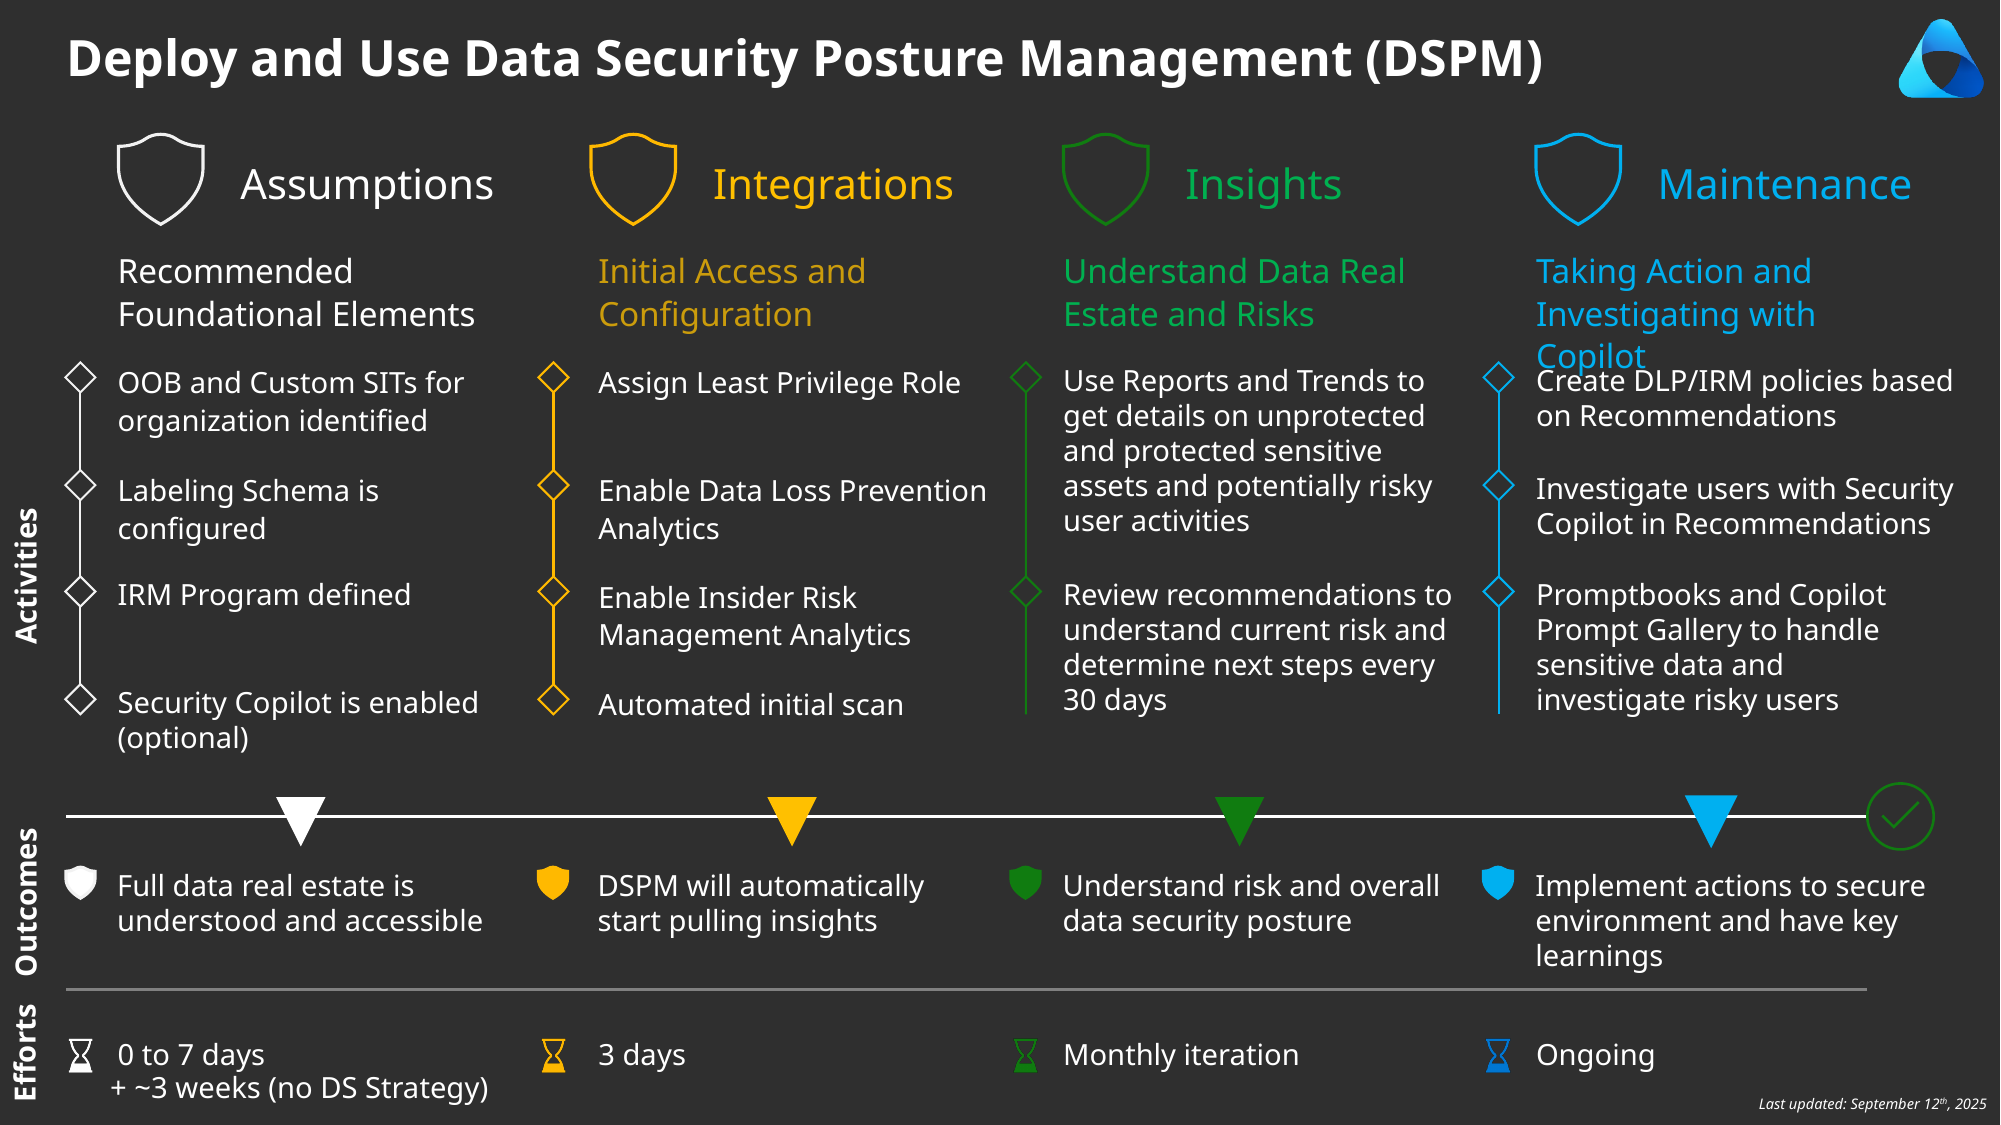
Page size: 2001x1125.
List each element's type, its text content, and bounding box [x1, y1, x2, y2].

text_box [590, 134, 996, 331]
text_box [1010, 797, 1460, 938]
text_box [1477, 1035, 1934, 1076]
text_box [538, 362, 996, 720]
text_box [65, 797, 515, 938]
text_box Outcomes [7, 822, 43, 983]
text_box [533, 1035, 996, 1076]
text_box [1063, 134, 1461, 331]
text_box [538, 797, 996, 938]
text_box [1010, 362, 1461, 754]
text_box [1005, 1035, 1461, 1076]
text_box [60, 1035, 516, 1107]
text_box + ~3 weeks (no DS Strategy) [95, 1061, 539, 1112]
text_box [1874, 783, 1927, 796]
text_box Activities [7, 362, 43, 791]
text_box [65, 362, 516, 756]
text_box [1535, 134, 1934, 331]
text_box Deploy and Use Data Security Posture Management (DSPM) [65, 26, 1956, 87]
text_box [1483, 796, 1933, 974]
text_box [117, 134, 516, 331]
picture [1894, 12, 1987, 104]
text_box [1483, 362, 1956, 720]
text_box Last updated: September 12th, 2025 [1589, 1094, 1987, 1113]
text_box Efforts [6, 973, 42, 1125]
